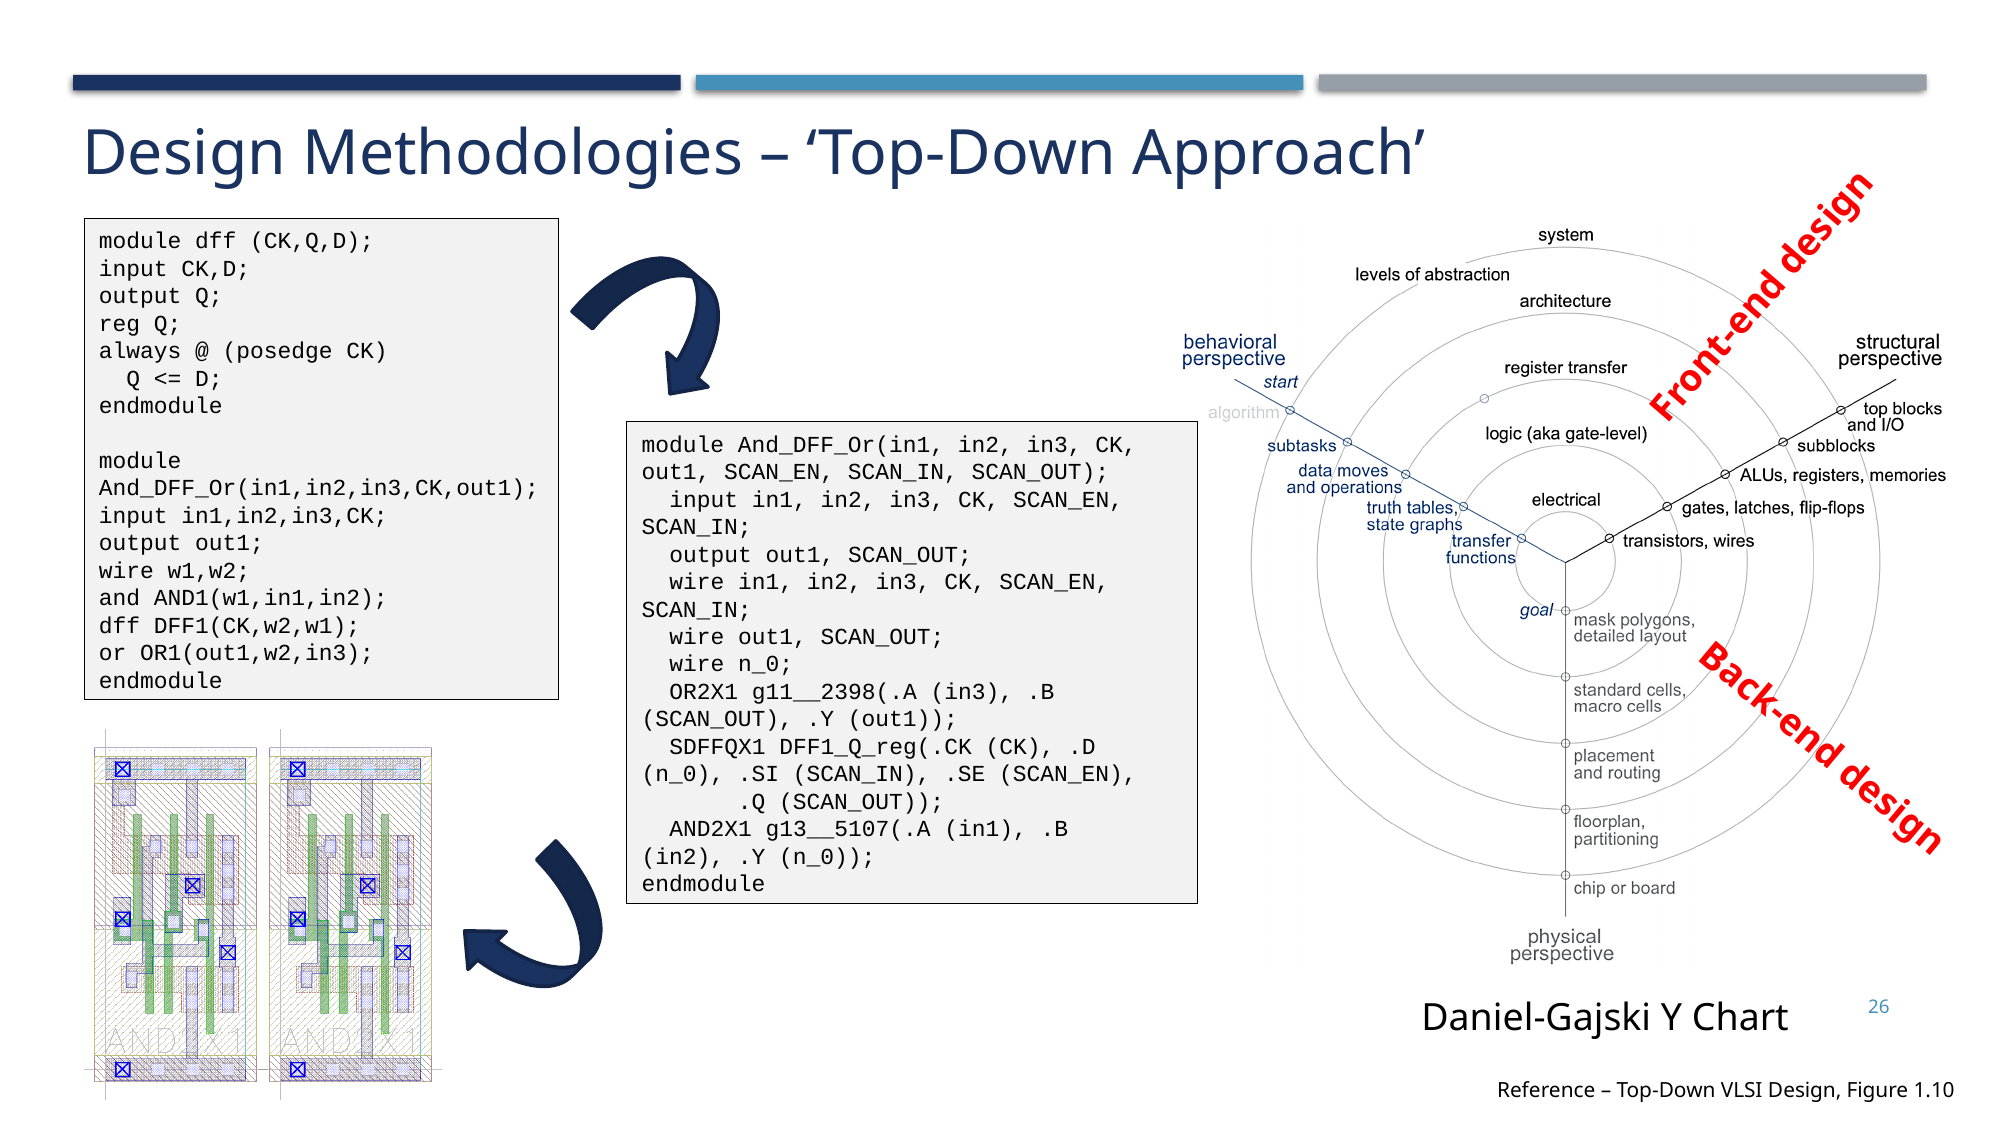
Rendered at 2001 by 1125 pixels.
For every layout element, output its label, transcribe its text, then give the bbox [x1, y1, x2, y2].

text_box module And_DFF_Or(in1, in2, in3, CK, out1, SCAN_EN, SCAN_IN, SCAN_OUT); input in1, in2, in3, CK, SCAN_EN, SCAN_IN; output out1, SCAN_OUT; wire in1, in2, in3, CK, SCAN_EN, SCAN_IN; wire out1, SCAN_OUT; wire n_0; OR2X1 g11__2398(.A (in3), .B (SCAN_OUT), .Y (out1)); SDFFQX1 DFF1_Q_reg(.CK (CK), .D (n_0), .SI (SCAN_IN), .SE (SCAN_EN), .Q (SCAN_OUT)); AND2X1 g13__5107(.A (in1), .B (in2), .Y (n_0)); endmodule [626, 421, 1141, 904]
title Design Methodologies – ‘Top-Down Approach’ [67, 118, 1877, 195]
text_box Front-end design [1787, 142, 1897, 216]
slide_number 26 [1732, 987, 1905, 1037]
picture [1147, 217, 1970, 976]
text_box [570, 256, 721, 396]
text_box Daniel-Gajski Y Chart [1406, 987, 1804, 1046]
text_box module dff (CK,Q,D); input CK,D; output Q; reg Q; always @ (posedge CK) Q <= D; endmodule module And_DFF_Or(in1,in2,in3,CK,out1); input in1,in2,in3,CK; output out1; wire w1,w2; and AND1(w1,in1,in2); dff DFF1(CK,w2,w1); or OR1(out1,w2,in3); endmodule [84, 218, 559, 700]
text_box Reference – Top-Down VLSI Design, Figure 1.10 [1358, 1068, 1970, 1109]
text_box [462, 839, 603, 989]
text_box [83, 729, 443, 1101]
